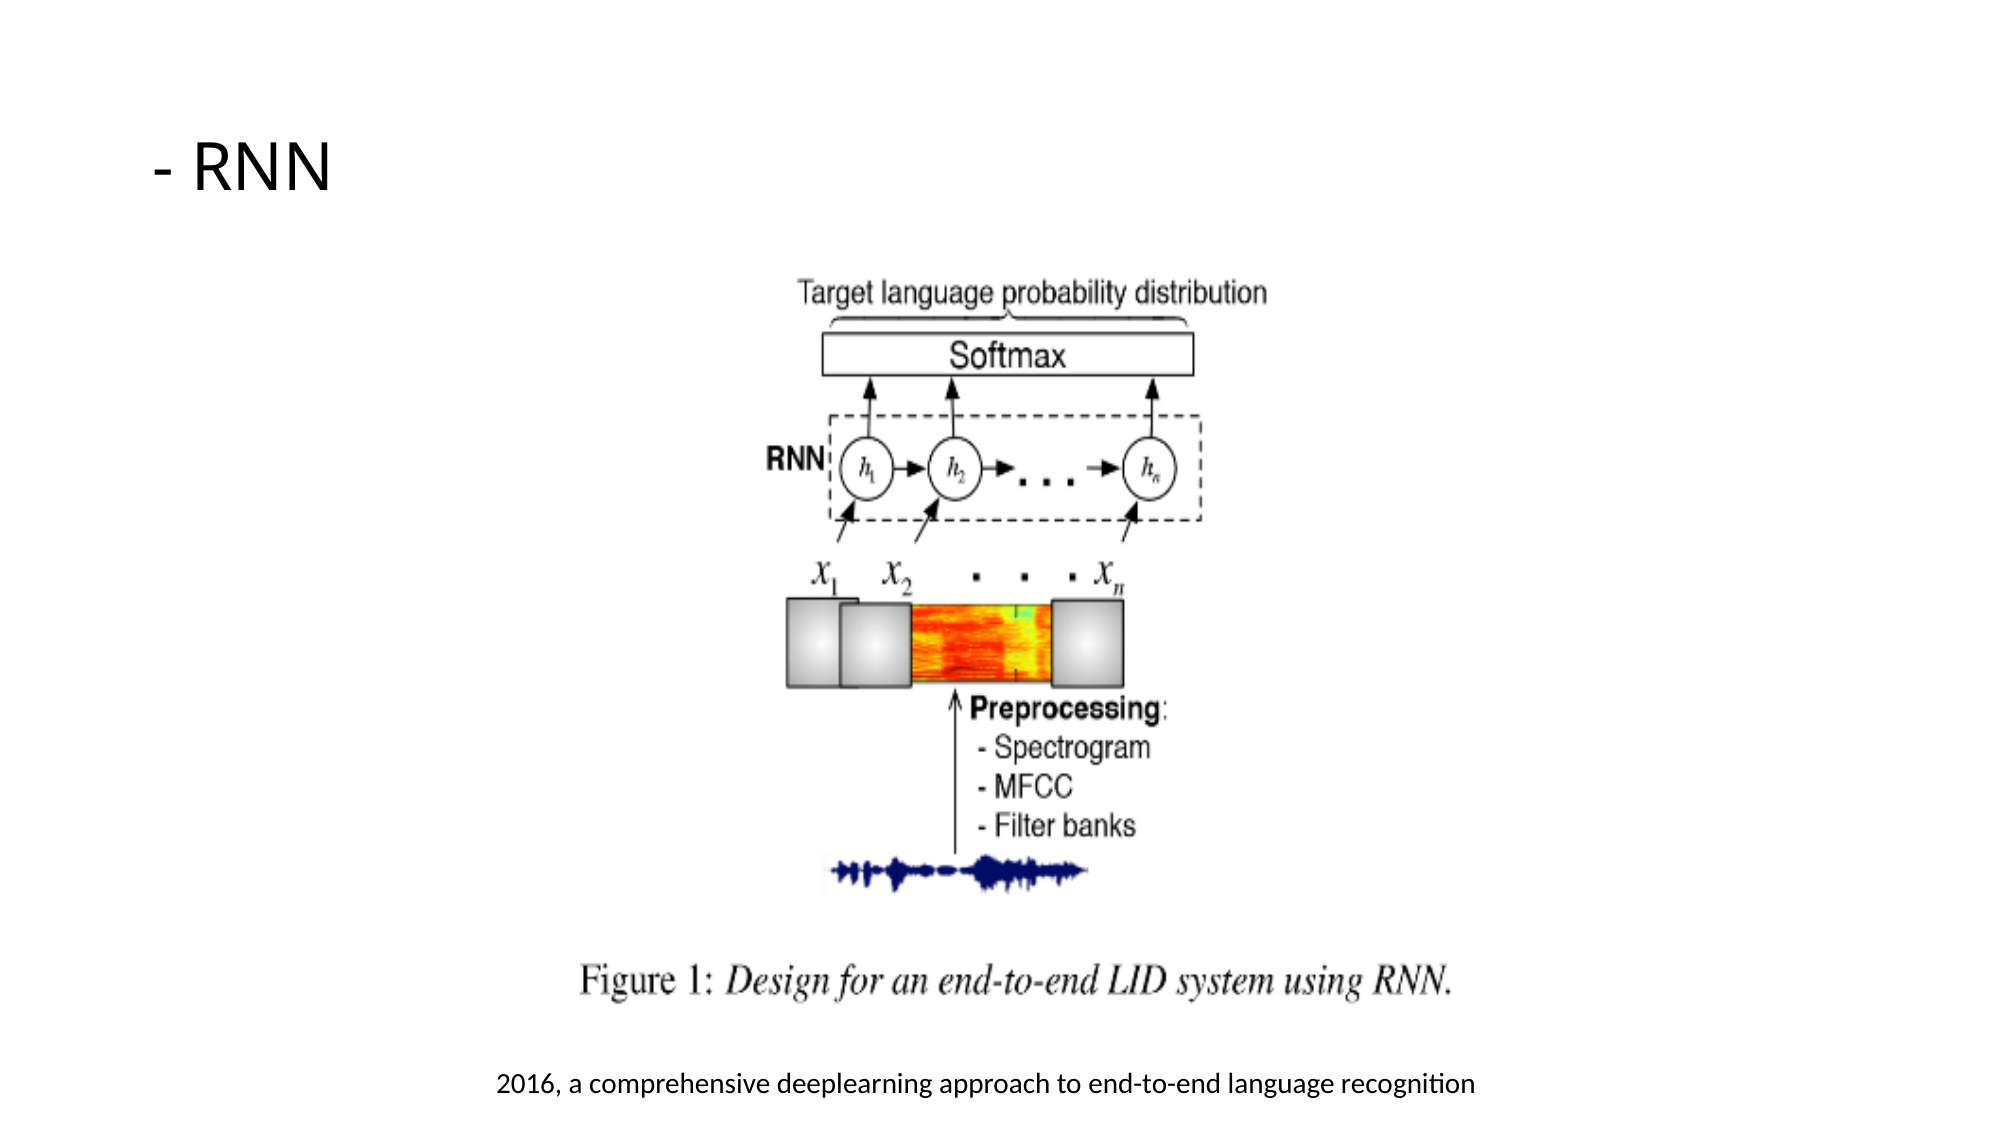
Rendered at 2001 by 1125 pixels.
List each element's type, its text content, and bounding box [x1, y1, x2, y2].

title - RNN [137, 59, 1863, 278]
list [495, 232, 1505, 1031]
text_box 2016, a comprehensive deeplearning approach to end-to-end language recognition [481, 1030, 1519, 1107]
